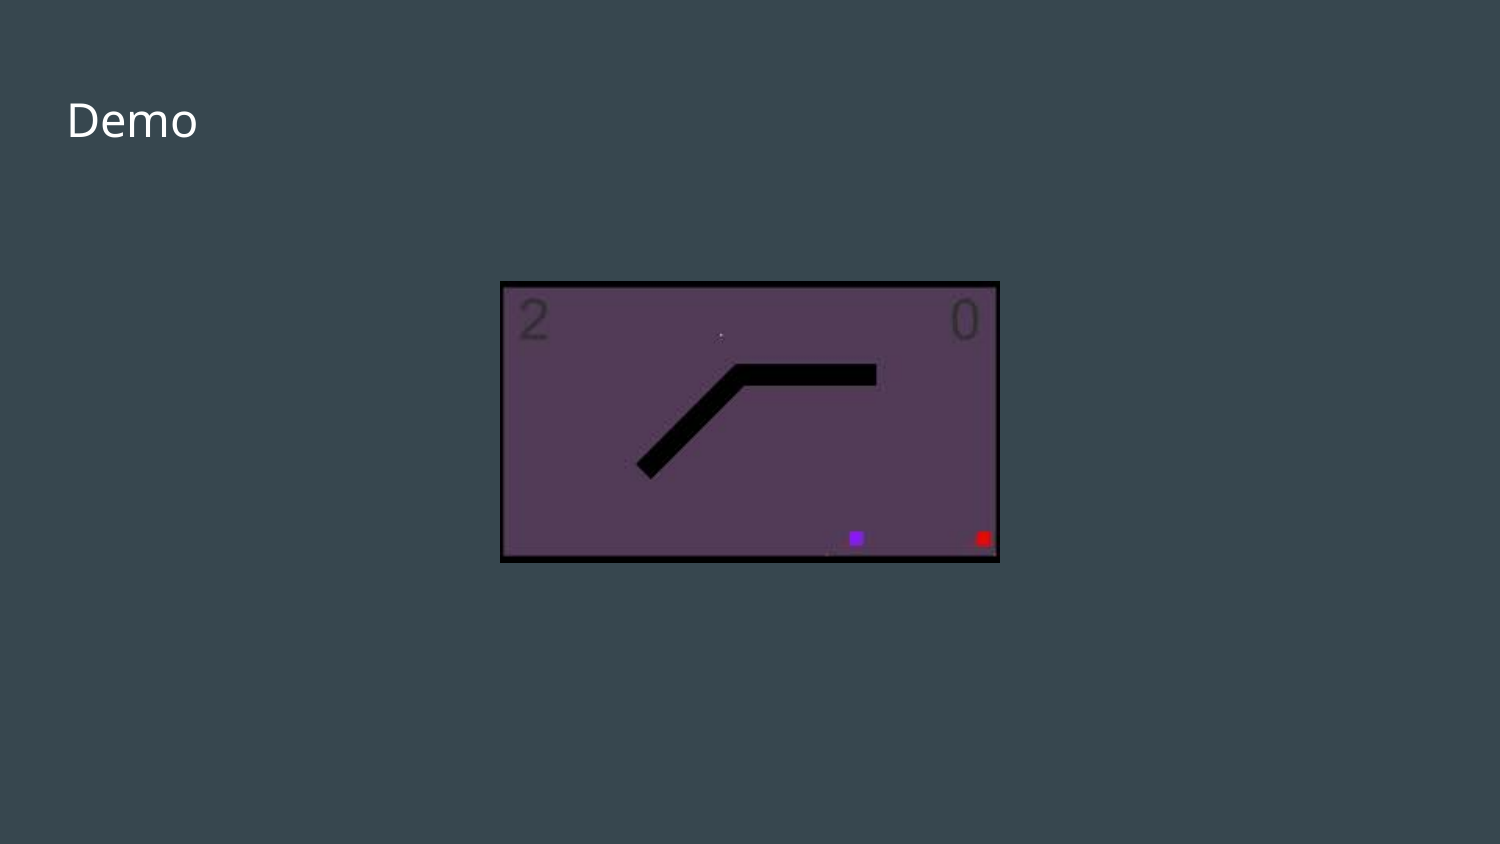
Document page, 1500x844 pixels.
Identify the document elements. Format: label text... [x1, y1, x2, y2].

title Demo [51, 72, 1449, 167]
picture [499, 281, 1001, 563]
